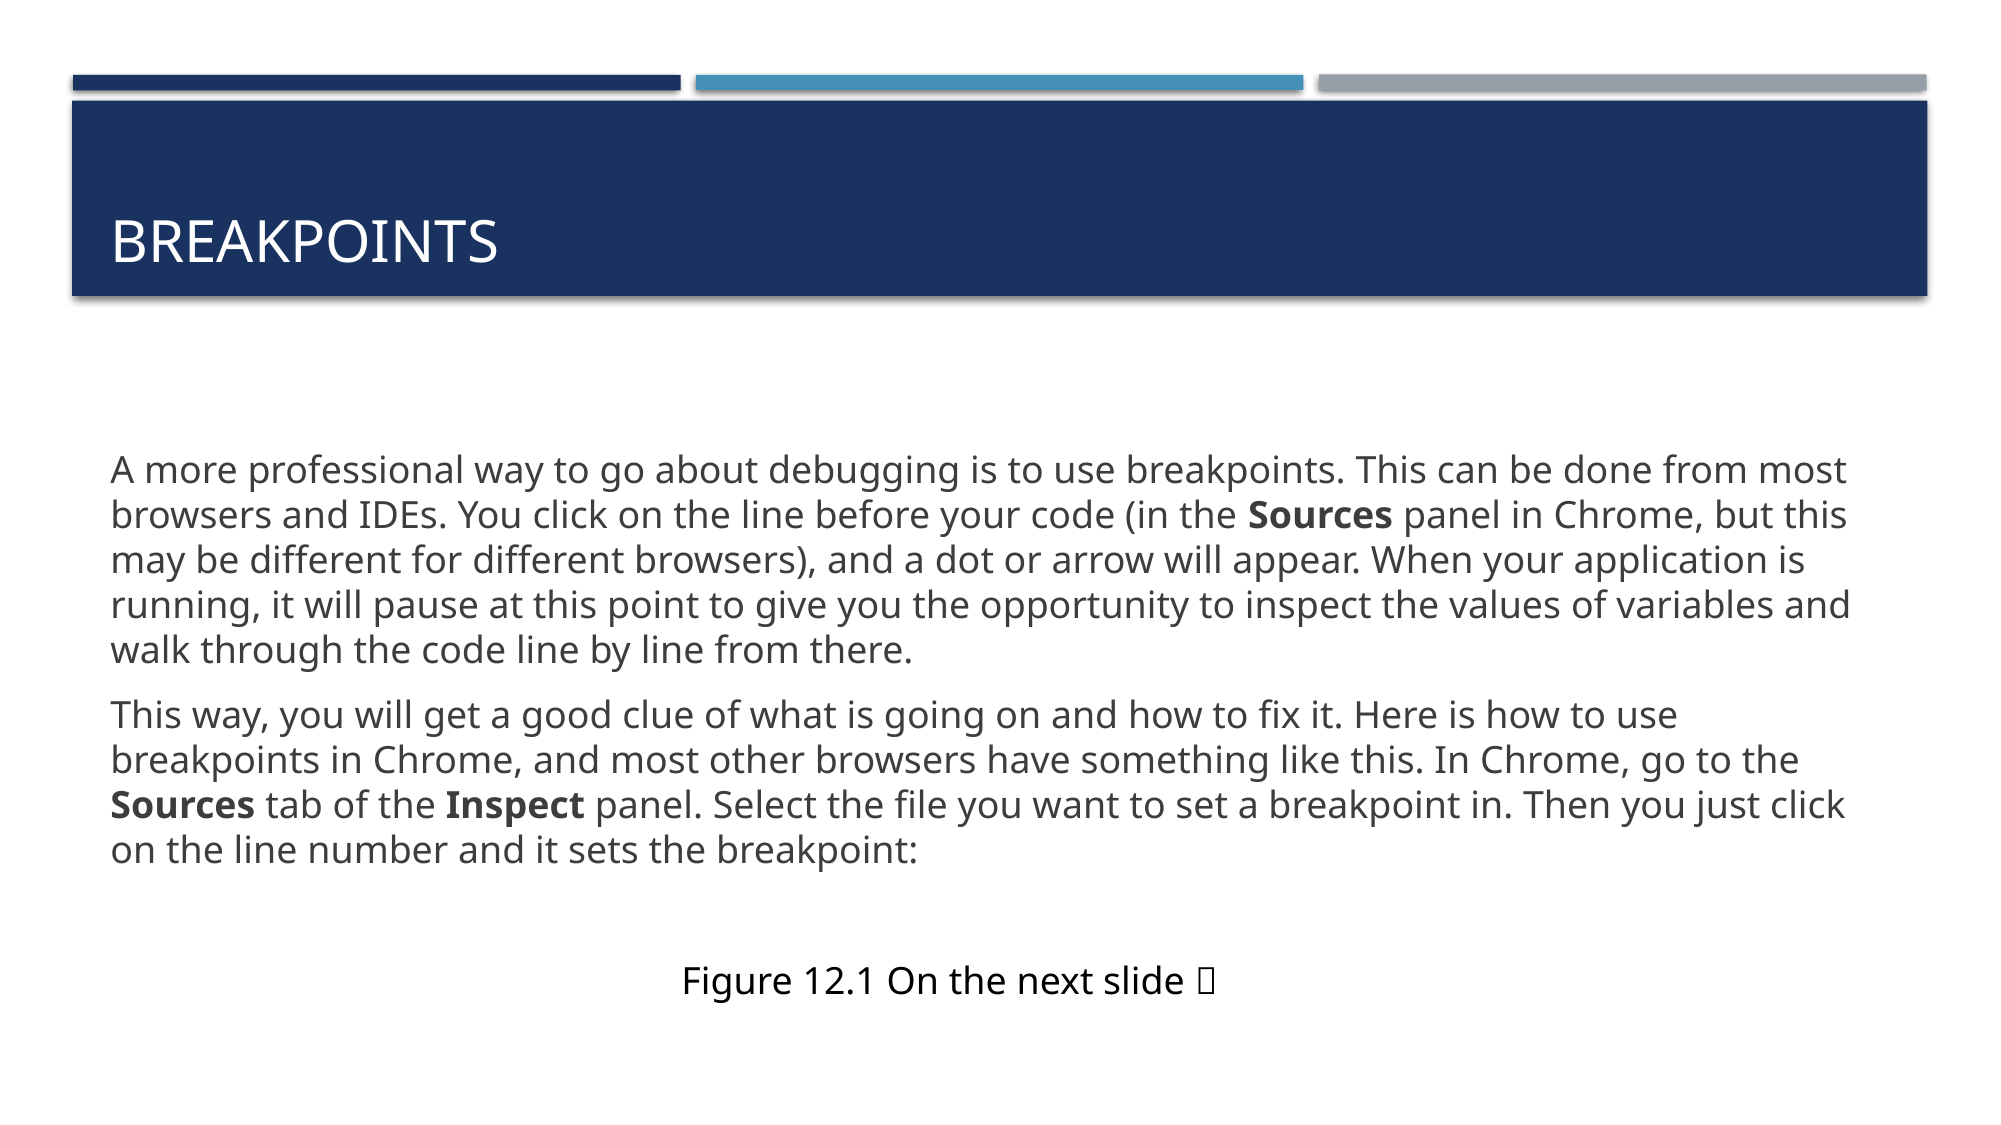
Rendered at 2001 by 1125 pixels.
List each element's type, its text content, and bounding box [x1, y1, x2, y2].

title Breakpoints [95, 115, 1905, 282]
text_box Figure 12.1 On the next slide  [666, 949, 1667, 1009]
list A more professional way to go about debugging is to use breakpoints. This can be done from most browsers and IDEs. You click on the line before your code (in the Sources panel in Chrome, but this may be different for different browsers), and a dot or arrow will appear. When your application is running, it will pause at this point to give you the opportunity to inspect the values of variables and walk through the code line by line from there. This way, you will get a good clue of what is going on and how to fix it. Here is how to use breakpoints in Chrome, and most other browsers have something like this. In Chrome, go to the Sources tab of the Inspect panel. Select the file you want to set a breakpoint in. Then you just click on the line number and it sets the breakpoint: [95, 357, 1905, 1091]
